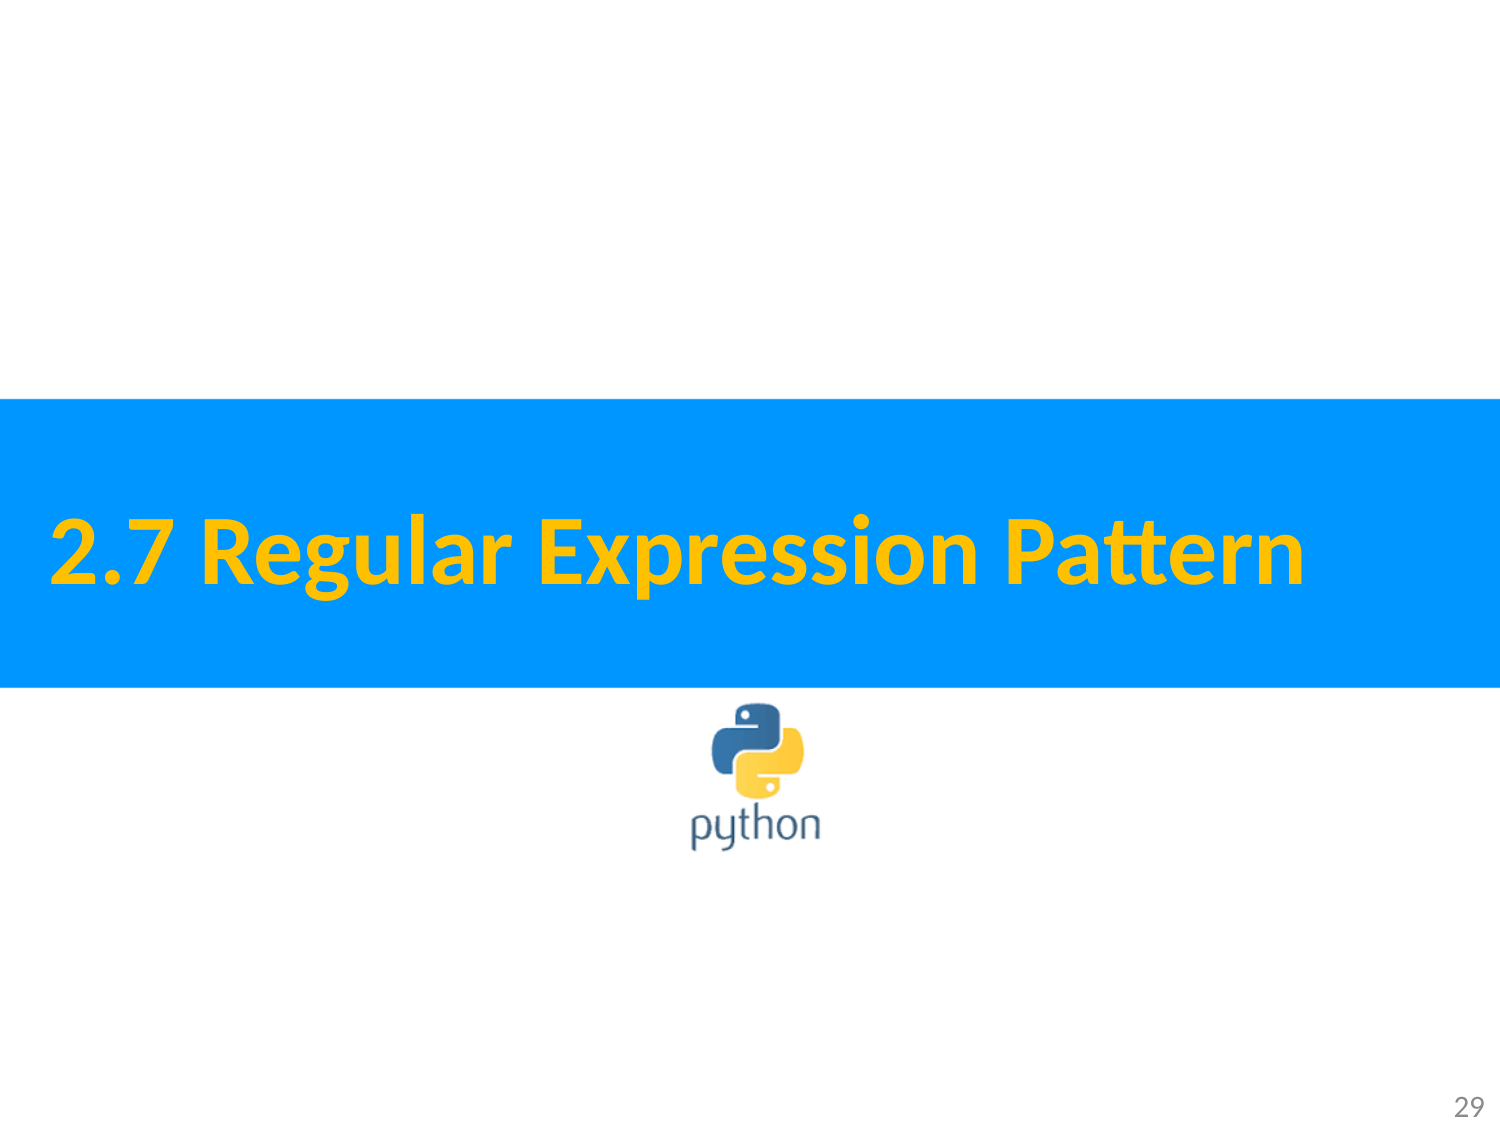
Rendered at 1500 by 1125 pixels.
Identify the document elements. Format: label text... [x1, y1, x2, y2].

picture [0, 0, 1500, 1125]
text_box 2.7 Regular Expression Pattern [33, 477, 1467, 612]
slide_number 29 [1162, 1074, 1500, 1125]
